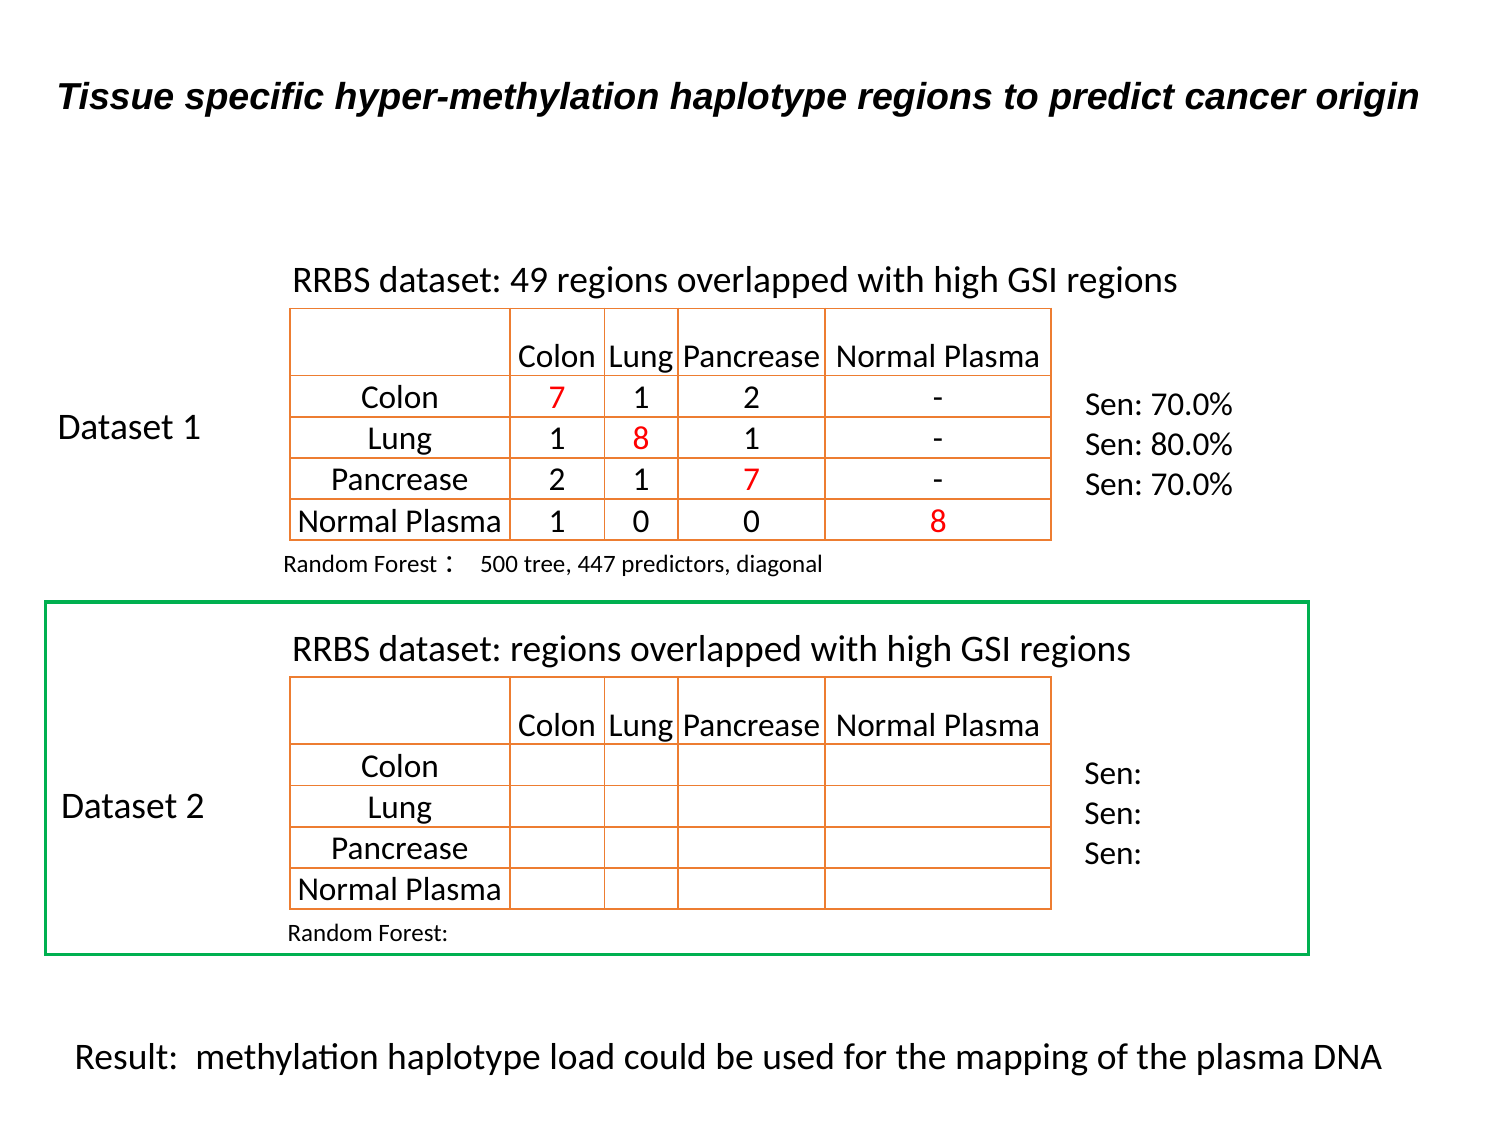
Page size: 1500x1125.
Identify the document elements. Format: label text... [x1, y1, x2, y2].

table_cell 8 [826, 500, 1050, 539]
table_cell 7 [511, 376, 604, 416]
table_cell - [826, 418, 1050, 457]
table_header Colon [511, 309, 604, 375]
table_cell Pancrease [291, 459, 509, 498]
table_cell 1 [679, 418, 824, 457]
table_cell 1 [605, 376, 677, 416]
table_cell 1 [605, 459, 677, 498]
text_box RRBS dataset: 49 regions overlapped with high GSI regions [277, 247, 1203, 308]
text_box Sen: 70.0% Sen: 80.0% Sen: 70.0% [1070, 375, 1256, 510]
text_box Tissue specific hyper-methylation haplotype regions to predict cancer origin [41, 19, 1500, 125]
table_cell - [826, 376, 1050, 416]
table_header Lung [605, 309, 677, 375]
text_box Result: methylation haplotype load could be used for the mapping of the plasma DNA [0, 979, 1459, 1085]
table_cell 0 [605, 500, 677, 539]
table_cell - [826, 459, 1050, 498]
table_cell 2 [679, 376, 824, 416]
text_box Random Forest： 500 tree, 447 predictors, diagonal [268, 540, 839, 586]
table_cell 1 [511, 418, 604, 457]
text_box Dataset 1 [42, 394, 217, 454]
table_cell 0 [679, 500, 824, 539]
table_cell Normal Plasma [291, 500, 509, 539]
table_header Normal Plasma [826, 309, 1050, 375]
table_cell 1 [511, 500, 604, 539]
table_cell 8 [605, 418, 677, 457]
table_header Pancrease [679, 309, 824, 375]
table_cell 7 [679, 459, 824, 498]
table_cell Colon [291, 376, 509, 416]
table_header [291, 309, 509, 375]
table_cell 2 [511, 459, 604, 498]
text_box [44, 601, 1309, 956]
table_cell Lung [291, 418, 509, 457]
